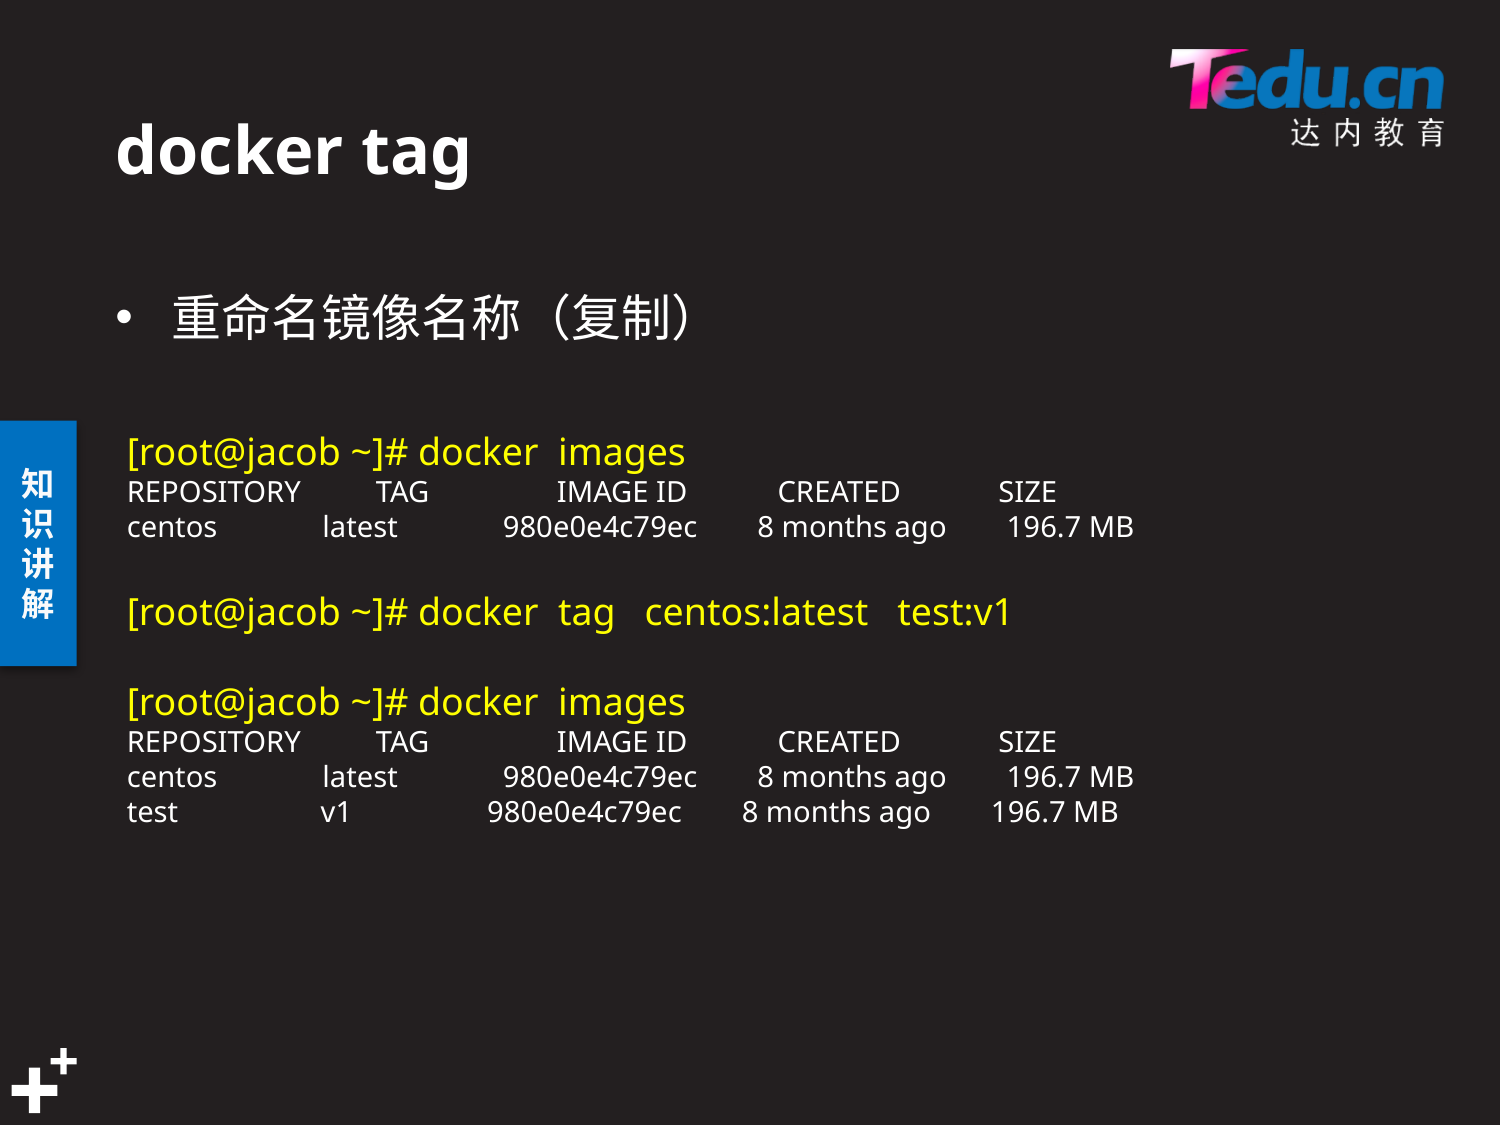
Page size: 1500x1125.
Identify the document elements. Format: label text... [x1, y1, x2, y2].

title docker tag [100, 89, 1211, 207]
list 重命名镜像名称（复制） [100, 267, 1349, 349]
text_box [root@jacob ~]# docker images REPOSITORY TAG IMAGE ID CREATED SIZE centos latest 980e0e4c79ec 8 months ago 196.7 MB [root@jacob ~]# docker tag centos:latest test:v1 [root@jacob ~]# docker images REPOSITORY TAG IMAGE ID CREATED SIZE centos latest 980e0e4c79ec 8 months ago 196.7 MB test v1 980e0e4c79ec 8 months ago 196.7 MB [112, 420, 1300, 836]
picture [1157, 35, 1459, 162]
